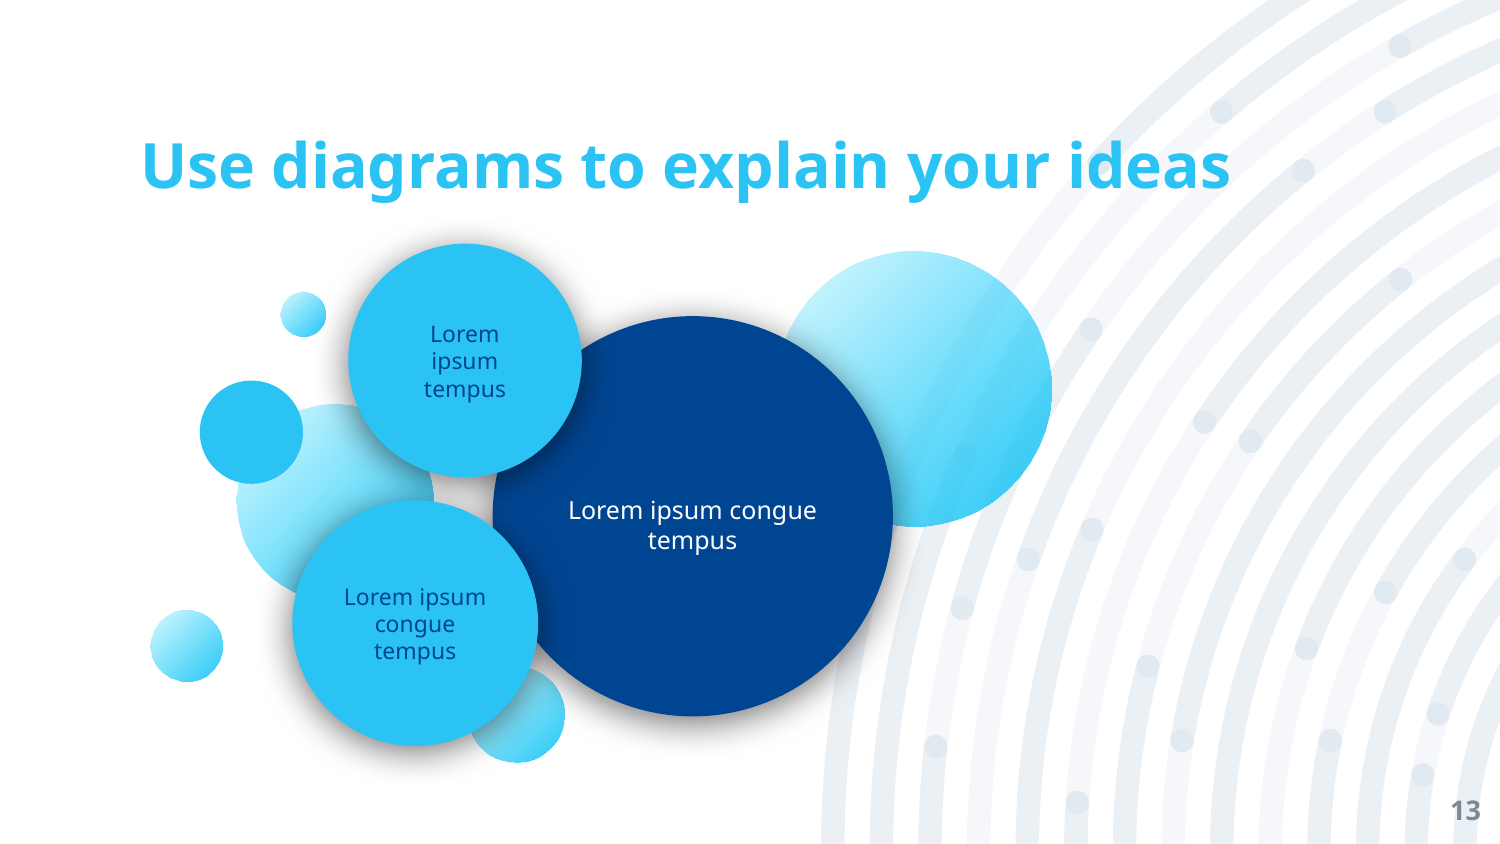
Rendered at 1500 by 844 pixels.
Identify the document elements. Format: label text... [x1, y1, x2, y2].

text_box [492, 315, 894, 717]
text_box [139, 211, 1091, 777]
title Use diagrams to explain your ideas [140, 137, 1360, 203]
slide_number 13 [1391, 779, 1482, 844]
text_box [347, 243, 583, 478]
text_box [292, 500, 539, 747]
